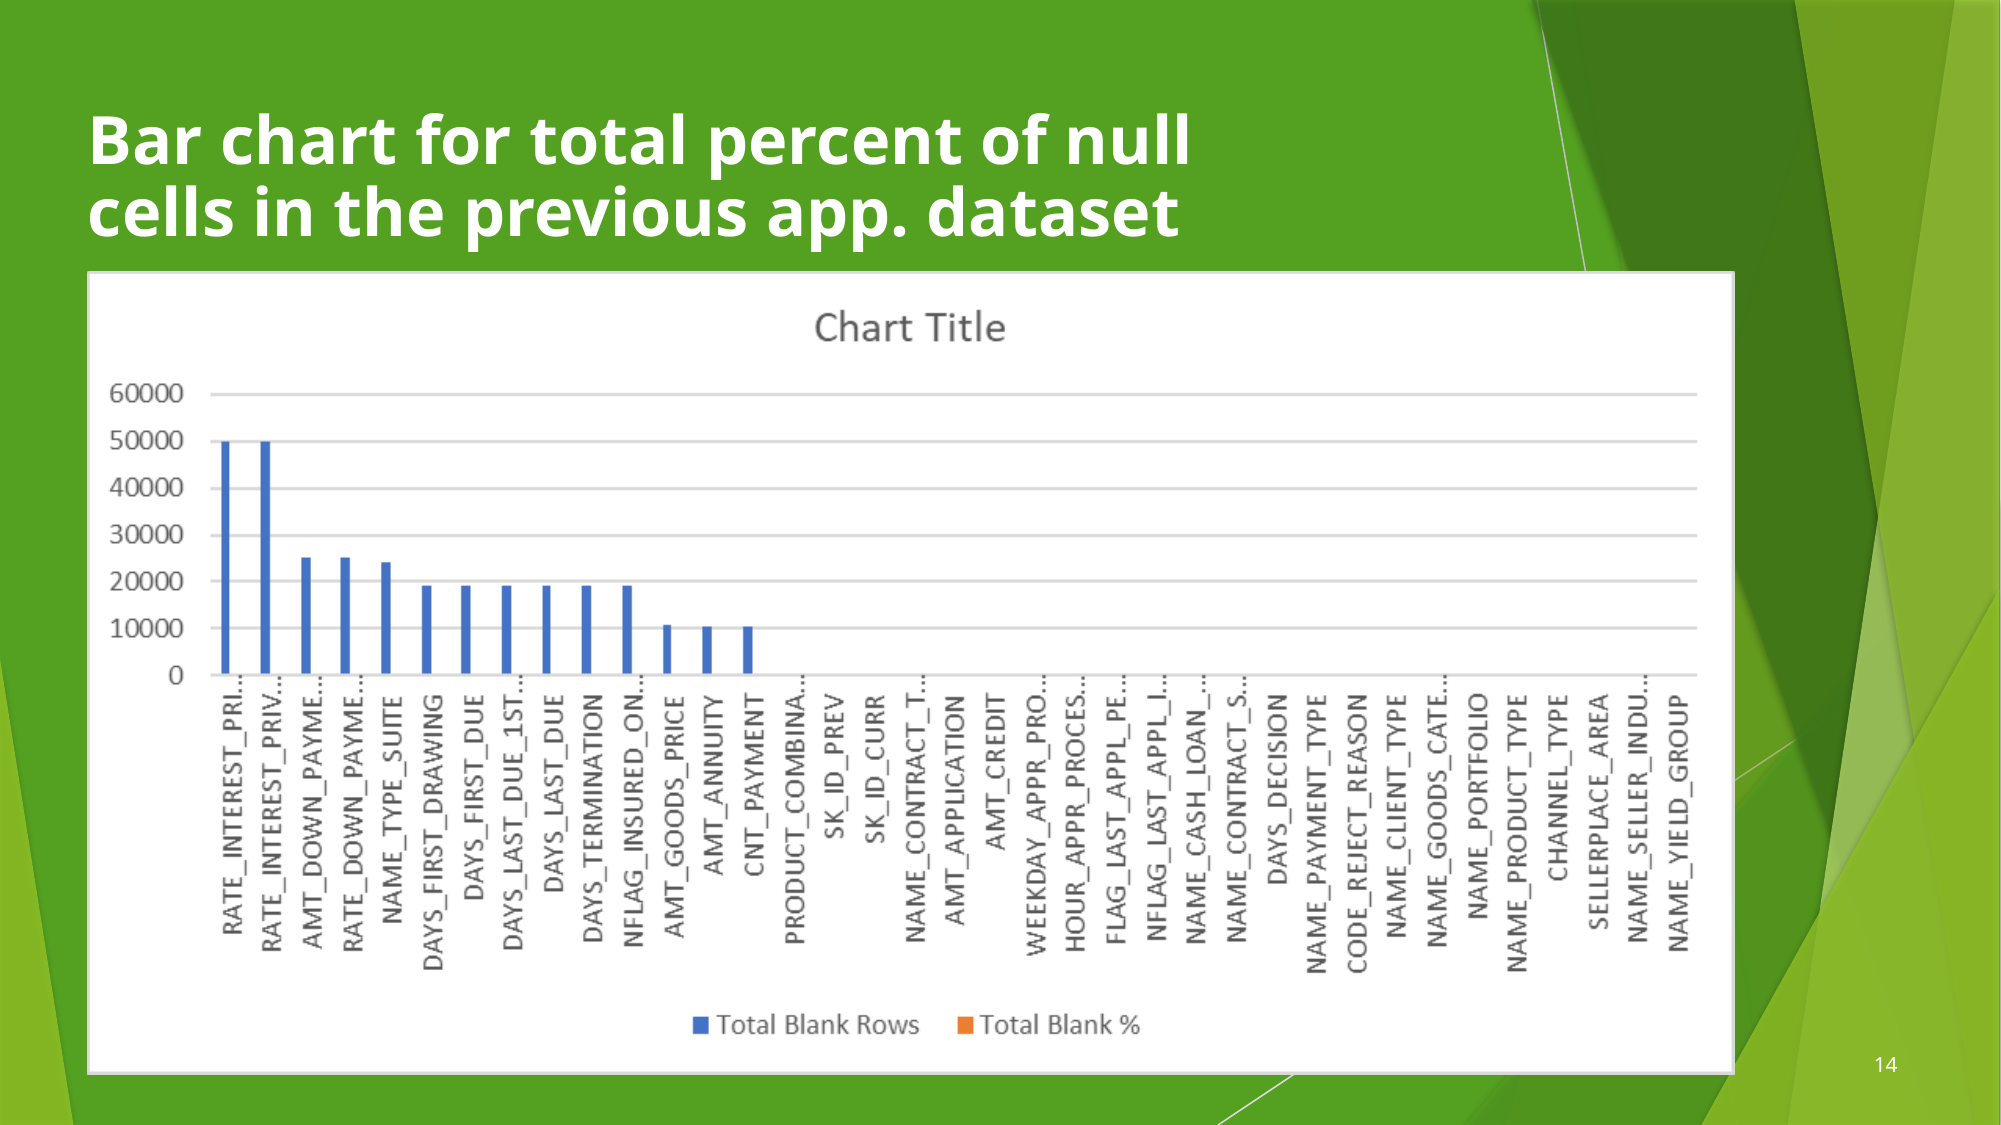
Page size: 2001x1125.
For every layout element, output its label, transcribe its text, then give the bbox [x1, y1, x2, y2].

picture [86, 270, 1735, 1075]
slide_number 14 [1845, 1035, 1913, 1096]
title Bar chart for total percent of null cells in the previous app. dataset [72, 99, 1913, 303]
